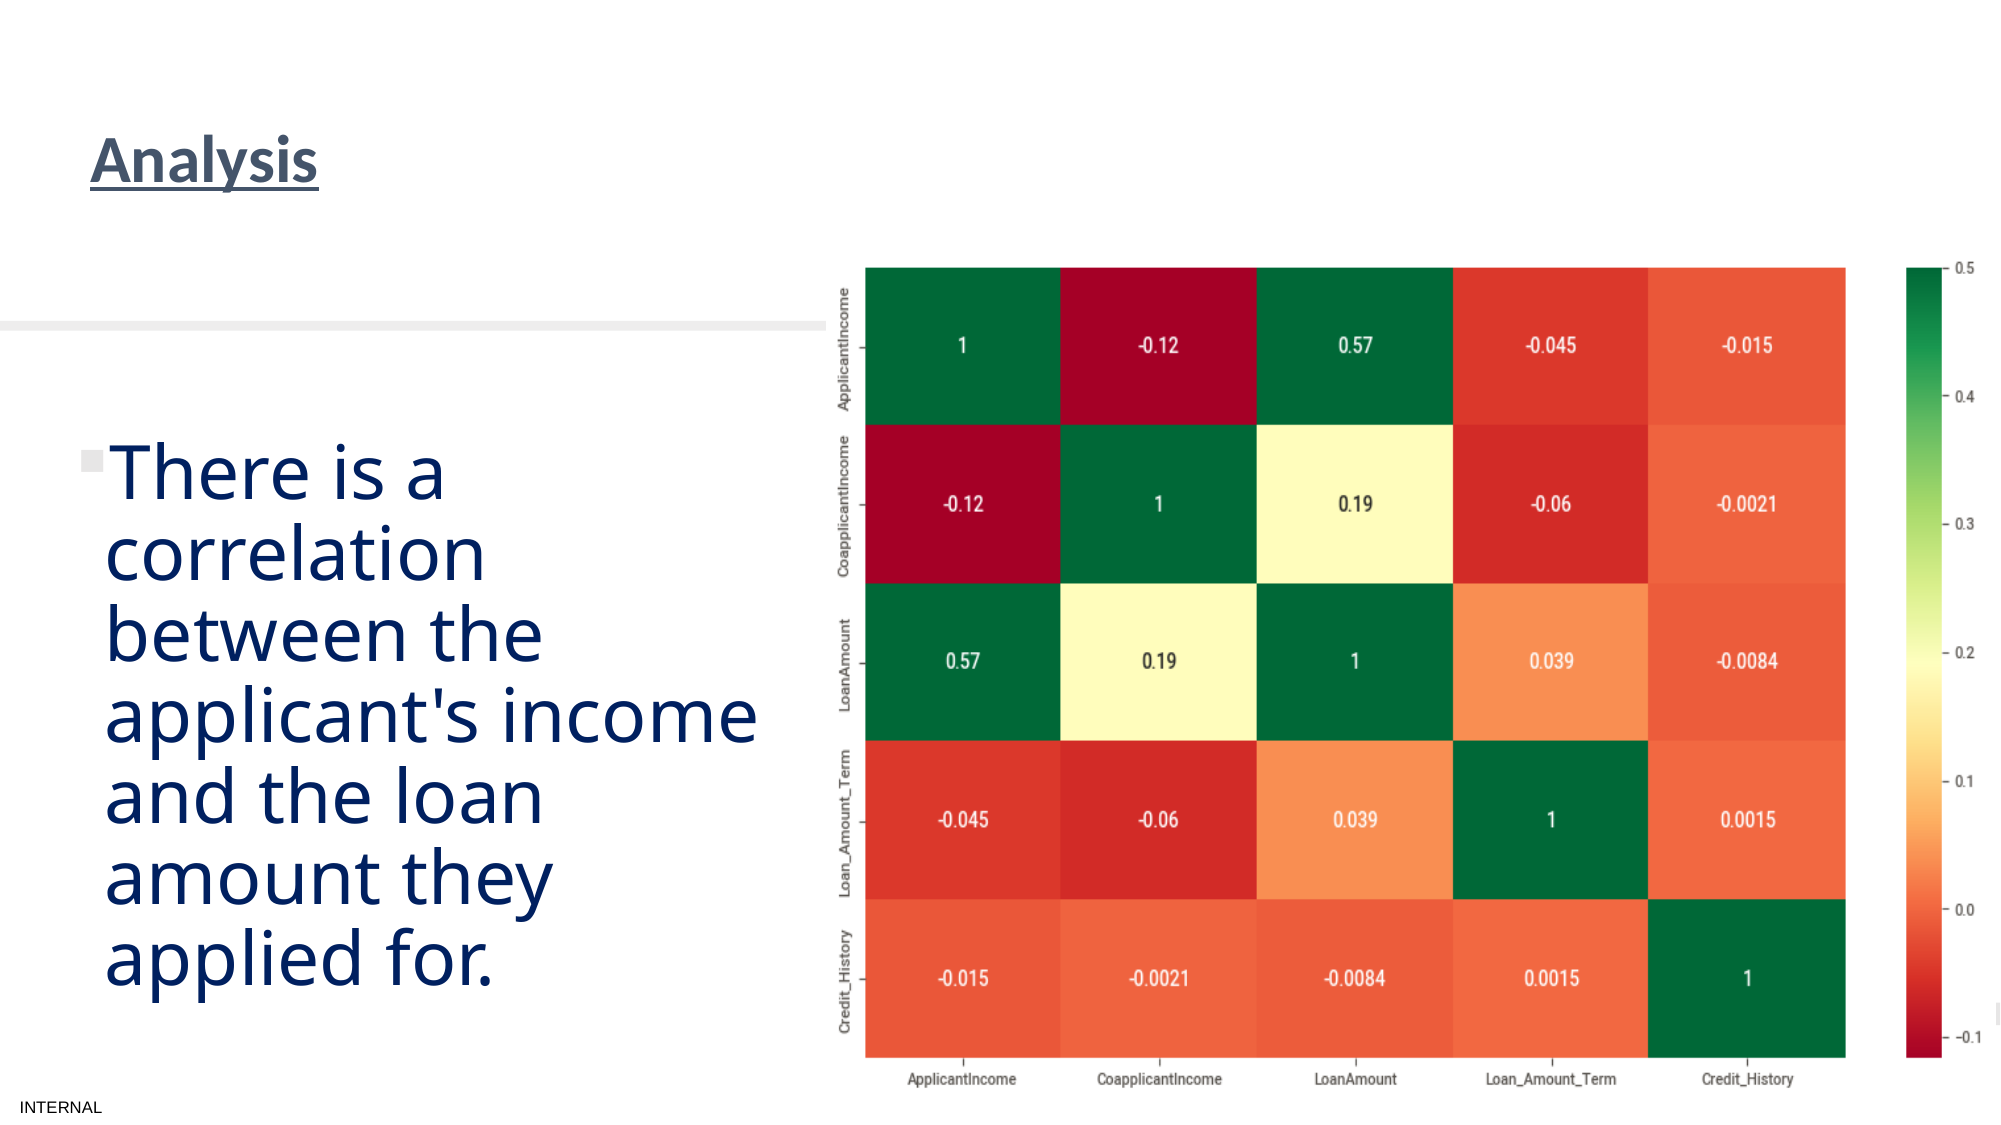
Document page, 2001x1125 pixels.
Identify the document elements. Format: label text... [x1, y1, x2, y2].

list There is a correlation between the applicant's income and the loan amount they applied for. [75, 427, 826, 1008]
title Analysis Analysis [75, 67, 1557, 279]
picture [826, 247, 1996, 1103]
